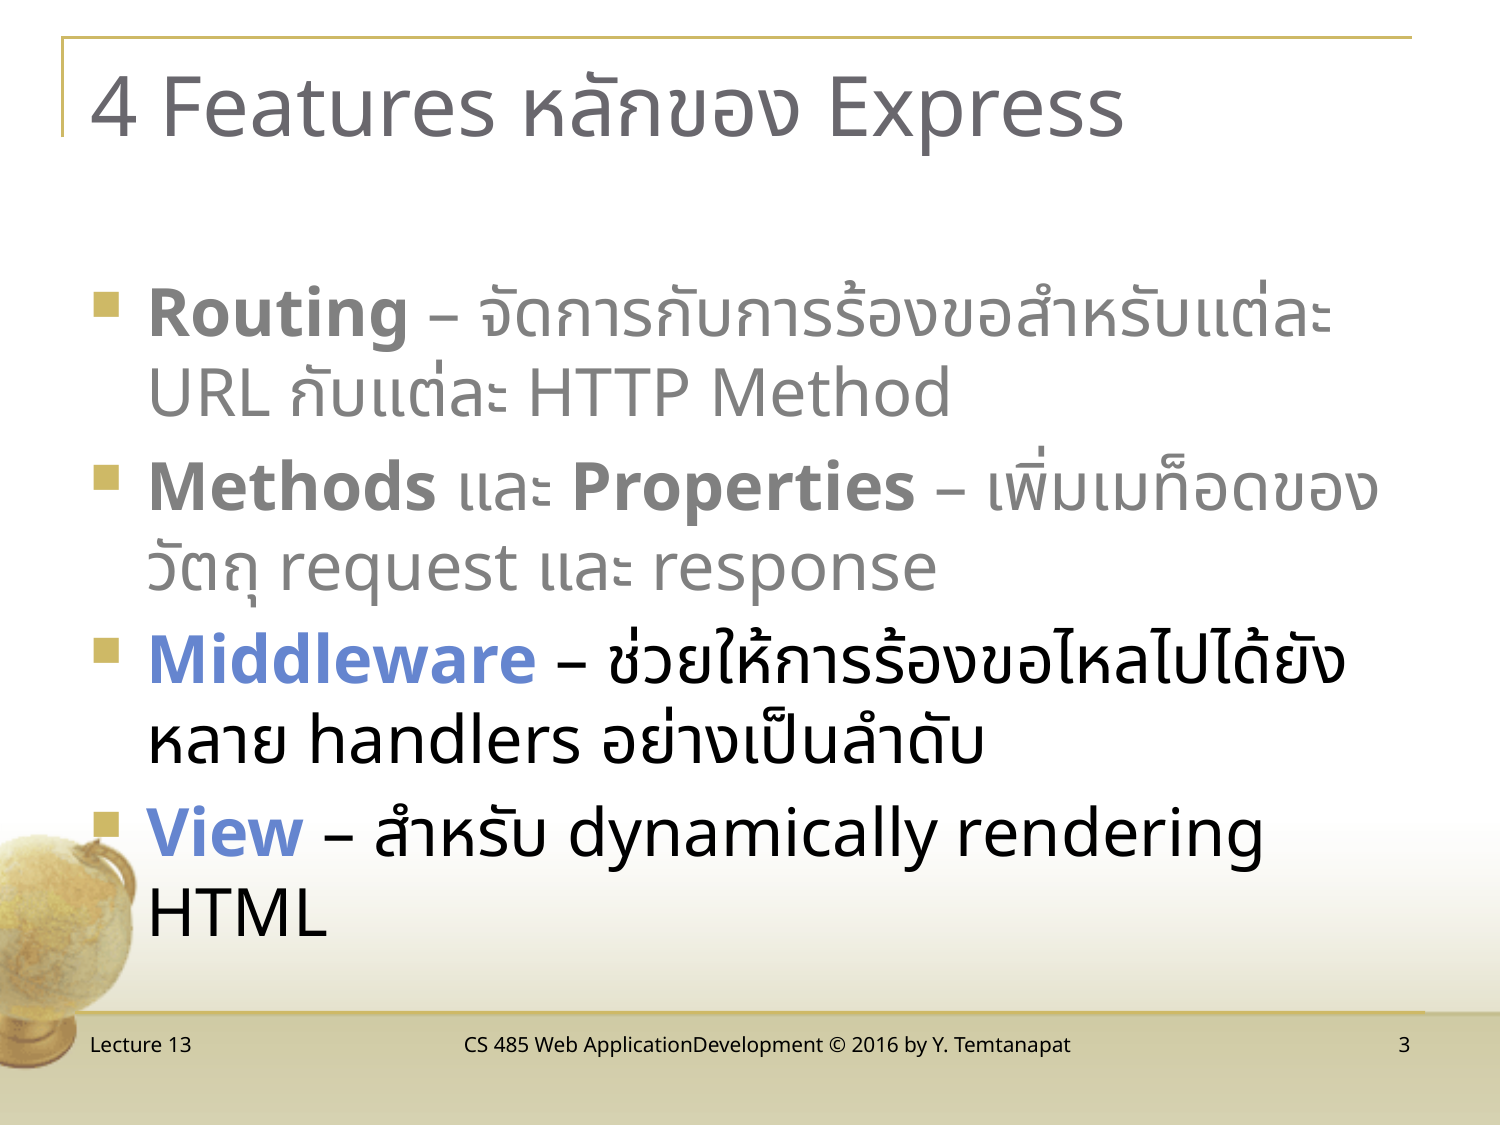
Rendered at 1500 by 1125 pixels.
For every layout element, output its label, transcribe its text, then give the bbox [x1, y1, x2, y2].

list Routing – จัดการกับการร้องขอสำหรับแต่ละ URL กับแต่ละ HTTP Method Methods และ Properties – เพิ่มเมท็อดของวัตถุ request และ response Middleware – ช่วยให้การร้องขอไหลไปได้ยังหลาย handlers อย่างเป็นลำดับ View – สำหรับ dynamically rendering HTML [74, 262, 1426, 1006]
slide_number 3 [1218, 1024, 1425, 1100]
footer CS 485 Web ApplicationDevelopment © 2016 by Y. Temtanapat [316, 1024, 1218, 1100]
title 4 Features หลักของ Express [74, 45, 1426, 233]
list Body Parser กำหนดวิธีการประมวลผล request body ว่าเป็น URL encoded ของ JSON data โดยพิจารณาจาก request Content-Type Body Parser เมื่อทำงานเสร็จแล้วจะให้ข้อมูลนั้นใน body property ของ request object Body Parser ควรจะถูก loaded ก่อน routes อื่น ๆ ที่จะใช้งาน request body data หากใช้ express เวอร์ชัน 4.16 ขึ้นไป สามารถใช้ express.json แทนได้ [0, 0, 1500, 1125]
slide_number Lecture 13 [75, 1024, 316, 1100]
